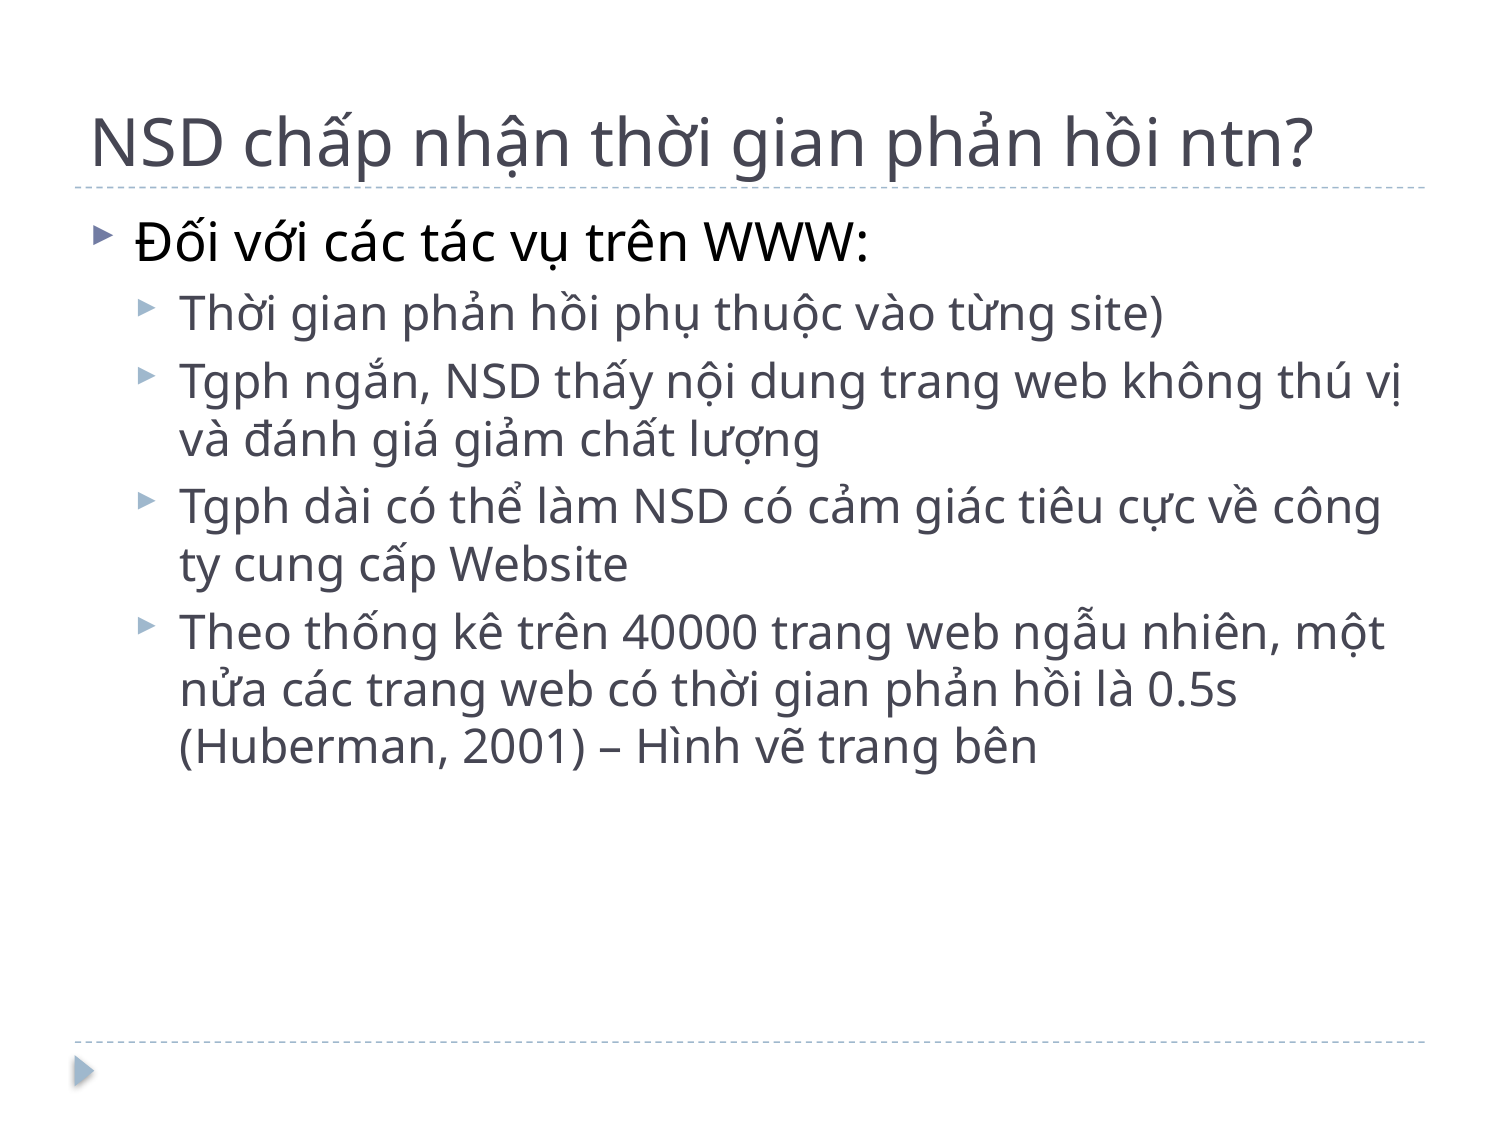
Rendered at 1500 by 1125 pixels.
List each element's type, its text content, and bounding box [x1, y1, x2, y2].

list Đối với các tác vụ trên WWW: Thời gian phản hồi phụ thuộc vào từng site) Tgph ngắn, NSD thấy nội dung trang web không thú vị và đánh giá giảm chất lượng Tgph dài có thể làm NSD có cảm giác tiêu cực về công ty cung cấp Website Theo thống kê trên 40000 trang web ngẫu nhiên, một nửa các trang web có thời gian phản hồi là 0.5s (Huberman, 2001) – Hình vẽ trang bên [75, 200, 1425, 1010]
title NSD chấp nhận thời gian phản hồi ntn? [75, 24, 1425, 188]
